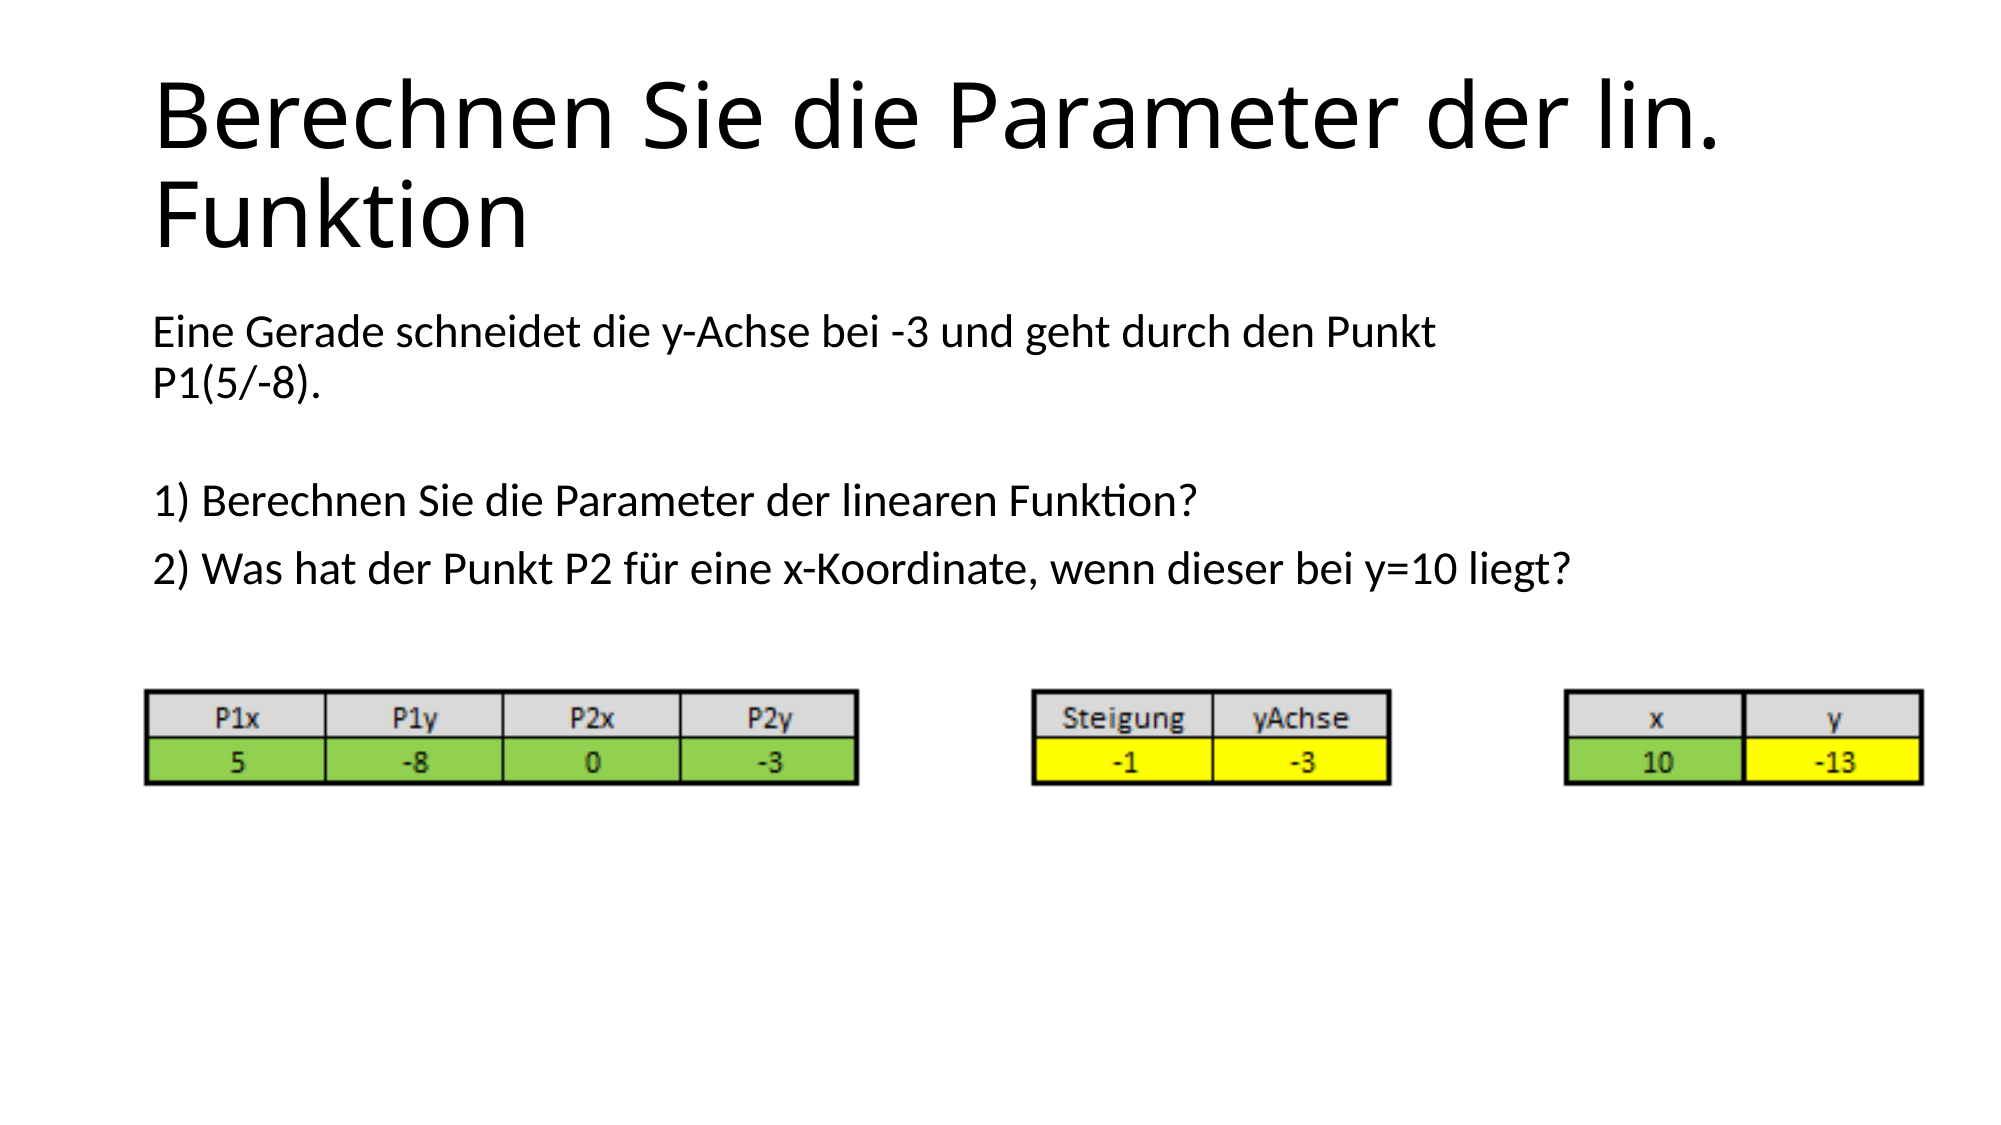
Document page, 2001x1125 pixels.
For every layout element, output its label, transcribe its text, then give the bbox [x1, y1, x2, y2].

list Eine Gerade schneidet die y-Achse bei -3 und geht durch den Punkt P1(5/-8). 1) Berechnen Sie die Parameter der linearen Funktion? 2) Was hat der Punkt P2 für eine x-Koordinate, wenn dieser bei y=10 liegt? [137, 299, 1863, 604]
picture [137, 670, 1943, 812]
title Berechnen Sie die Parameter der lin. Funktion [137, 59, 1863, 278]
